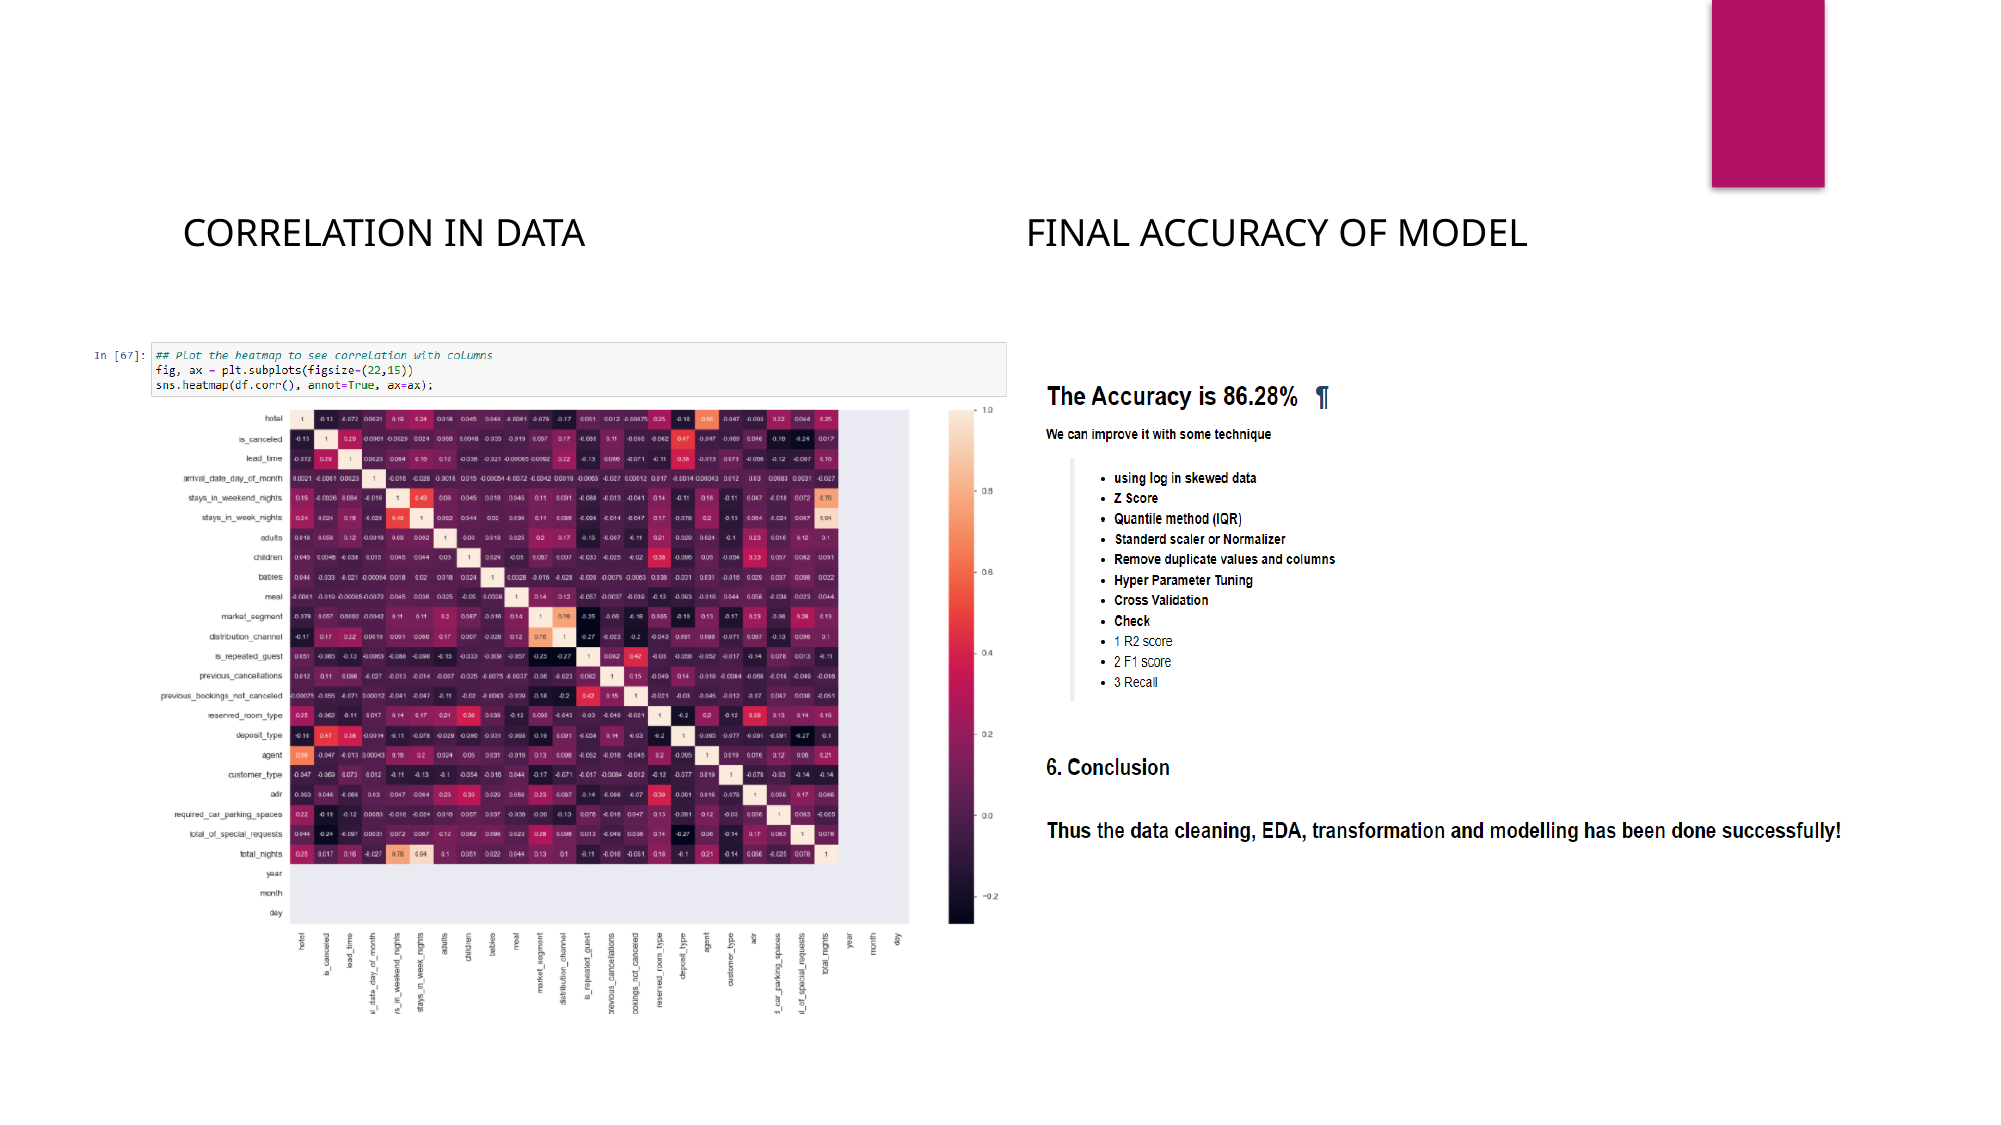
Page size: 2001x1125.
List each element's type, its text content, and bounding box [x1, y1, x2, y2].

text_box CORRELATION IN DATA [167, 201, 917, 262]
picture [73, 340, 1012, 1015]
text_box FINAL ACCURACY OF MODEL [1011, 201, 1636, 262]
picture [1035, 340, 1845, 852]
